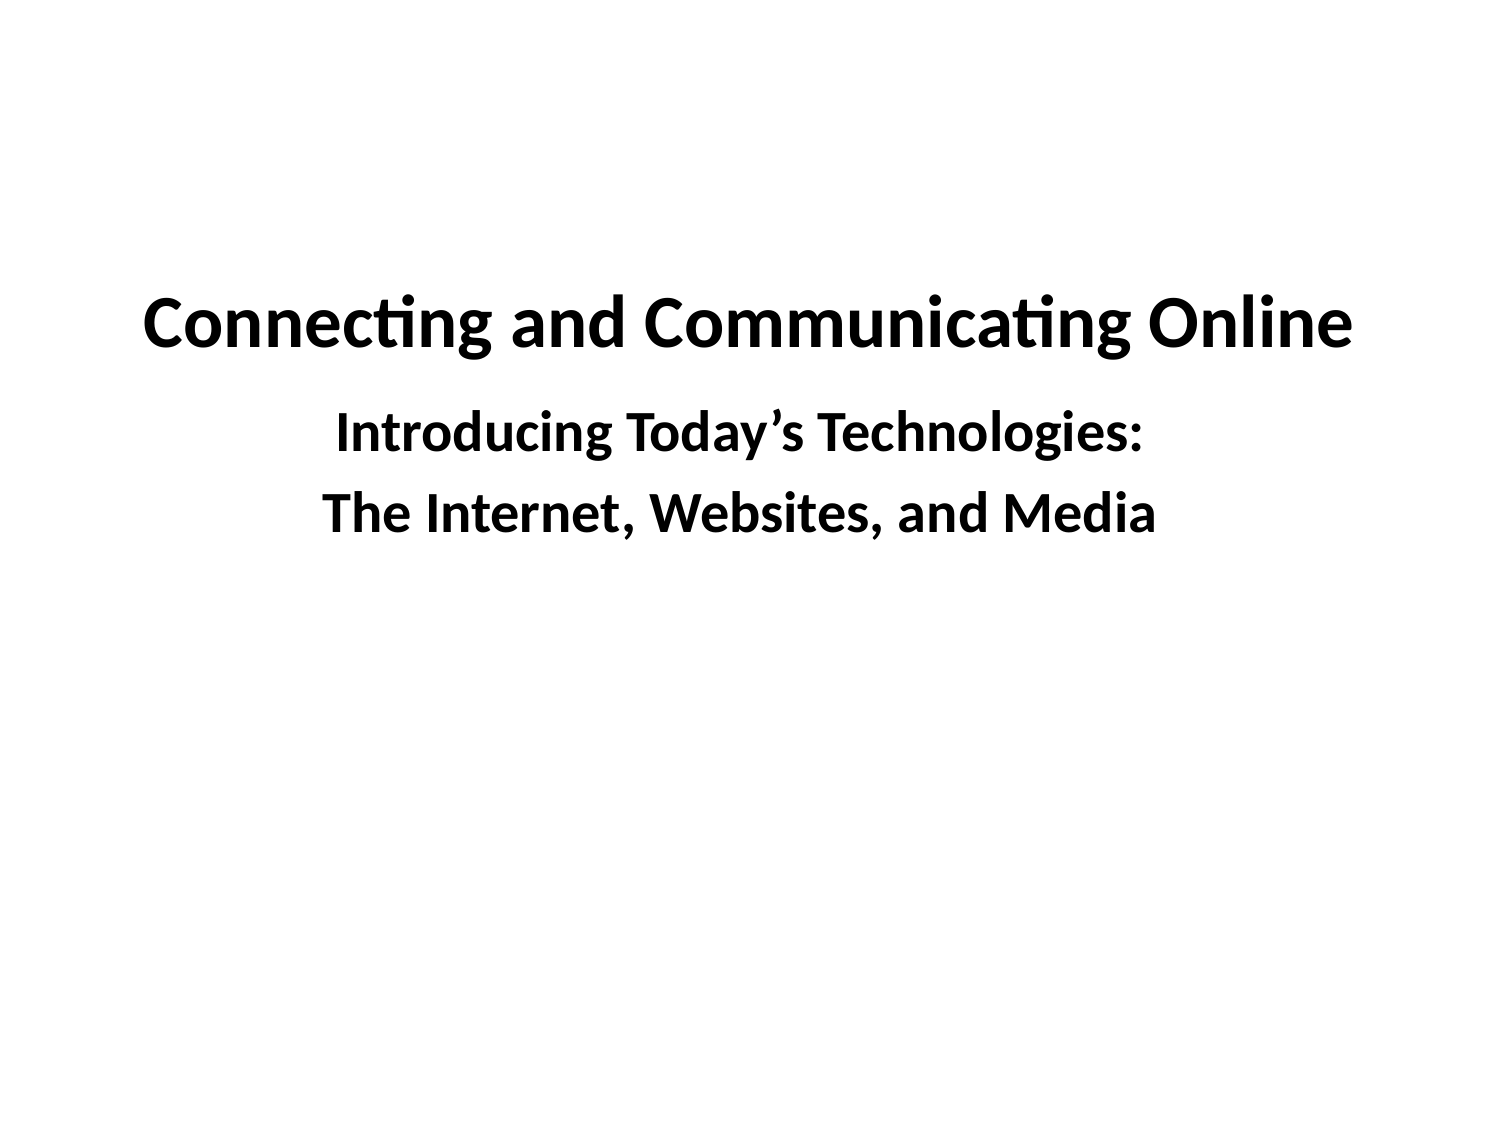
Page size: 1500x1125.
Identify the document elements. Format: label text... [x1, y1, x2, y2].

subtitle Introducing Today’s Technologies: The Internet, Websites, and Media [171, 385, 1309, 563]
title Connecting and Communicating Online [112, 262, 1388, 374]
